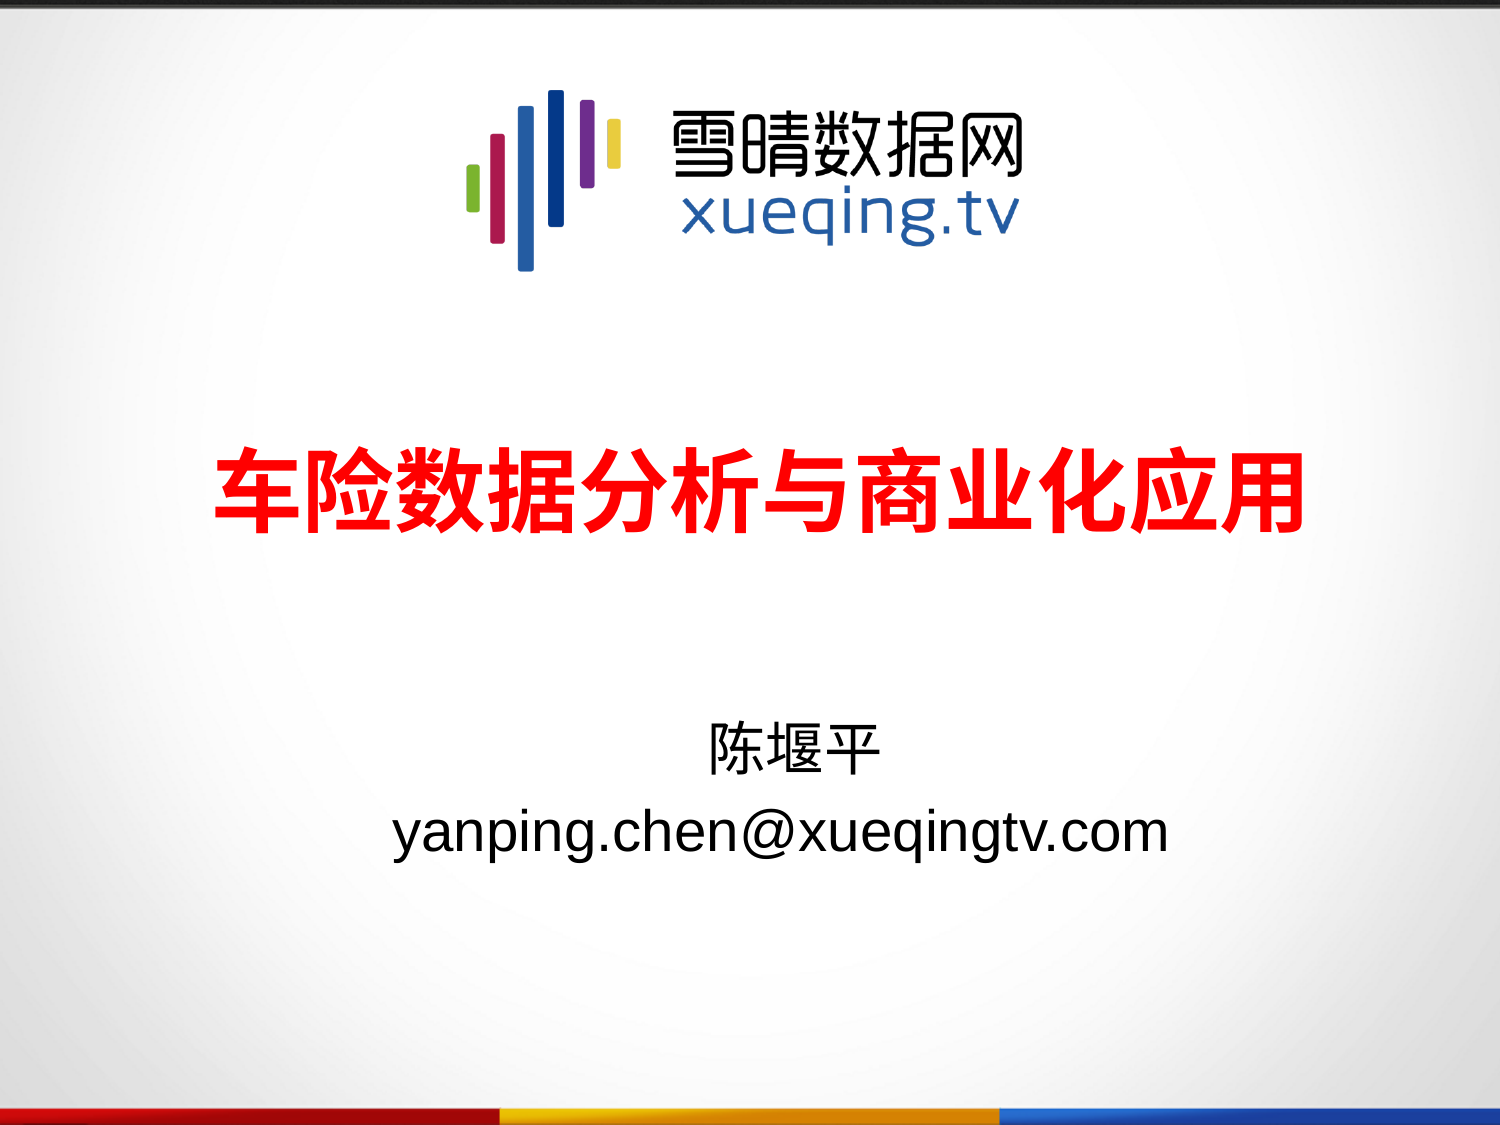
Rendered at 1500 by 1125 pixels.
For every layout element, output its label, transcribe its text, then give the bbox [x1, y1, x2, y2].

title 车险数据分析与商业化应用 [111, 326, 1412, 552]
subtitle 陈堰平 yanping.chen@xueqingtv.com [206, 703, 1357, 967]
picture [0, 0, 1500, 1125]
